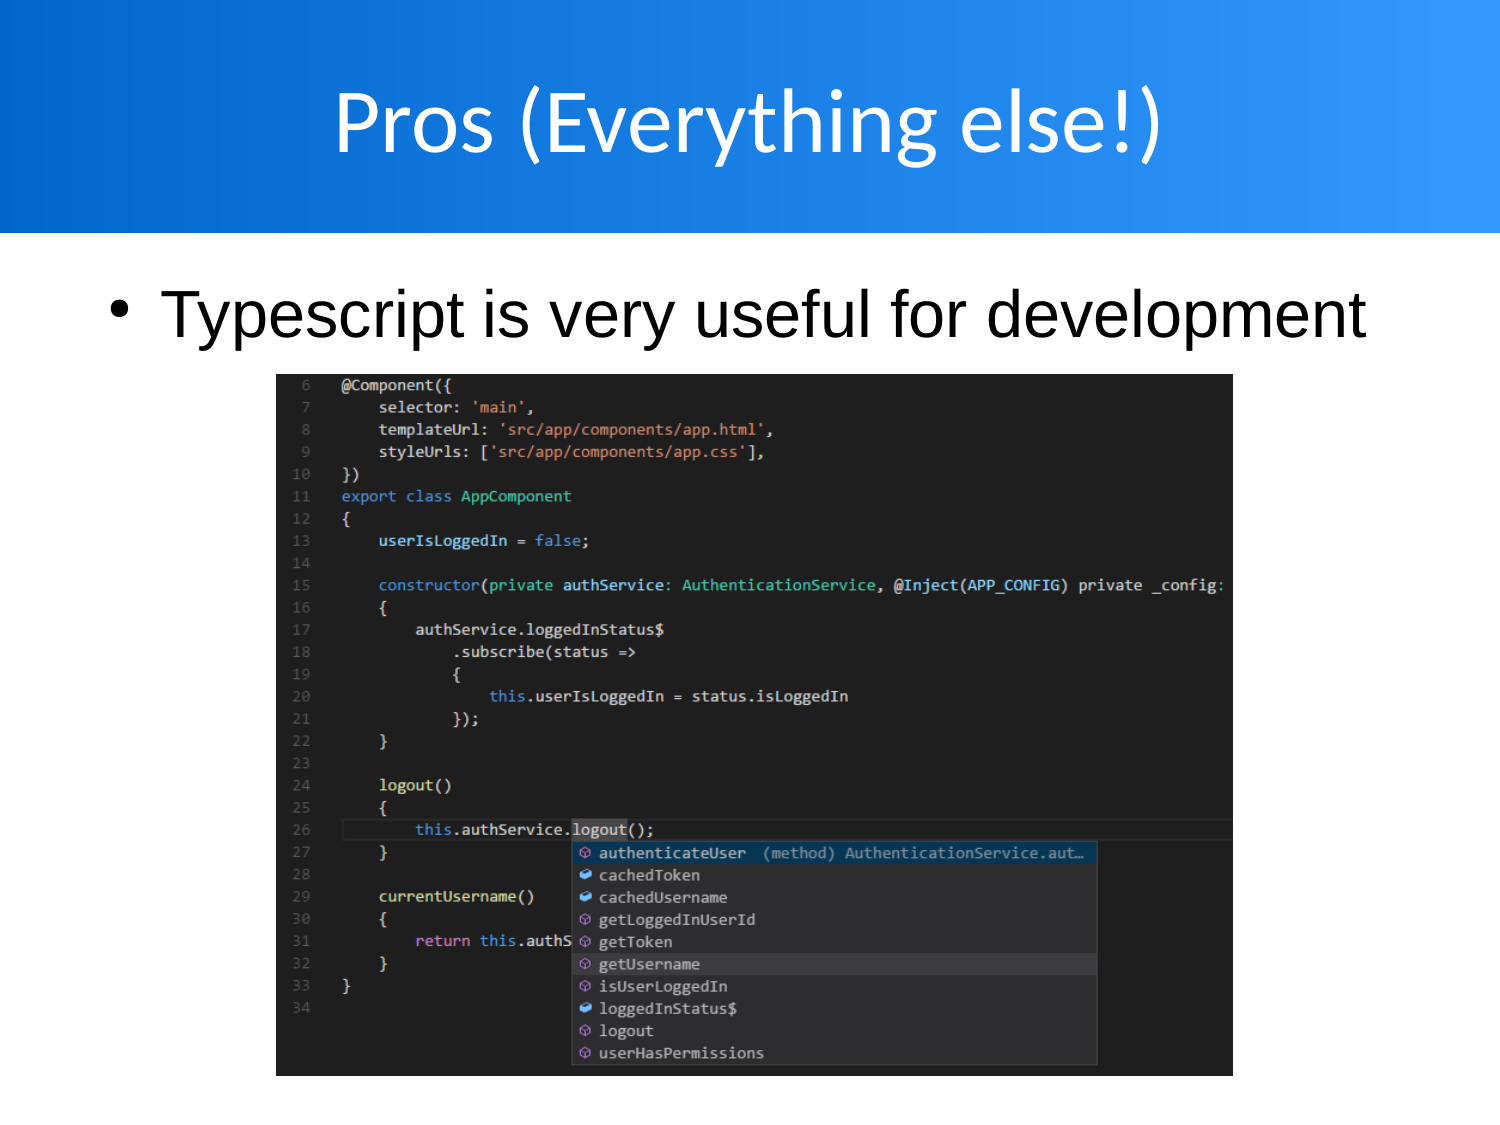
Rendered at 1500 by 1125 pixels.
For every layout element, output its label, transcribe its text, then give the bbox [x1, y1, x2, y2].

list Typescript is very useful for development [75, 263, 1425, 618]
title Pros (Everything else!) [0, 0, 1500, 233]
picture [275, 374, 1233, 1077]
